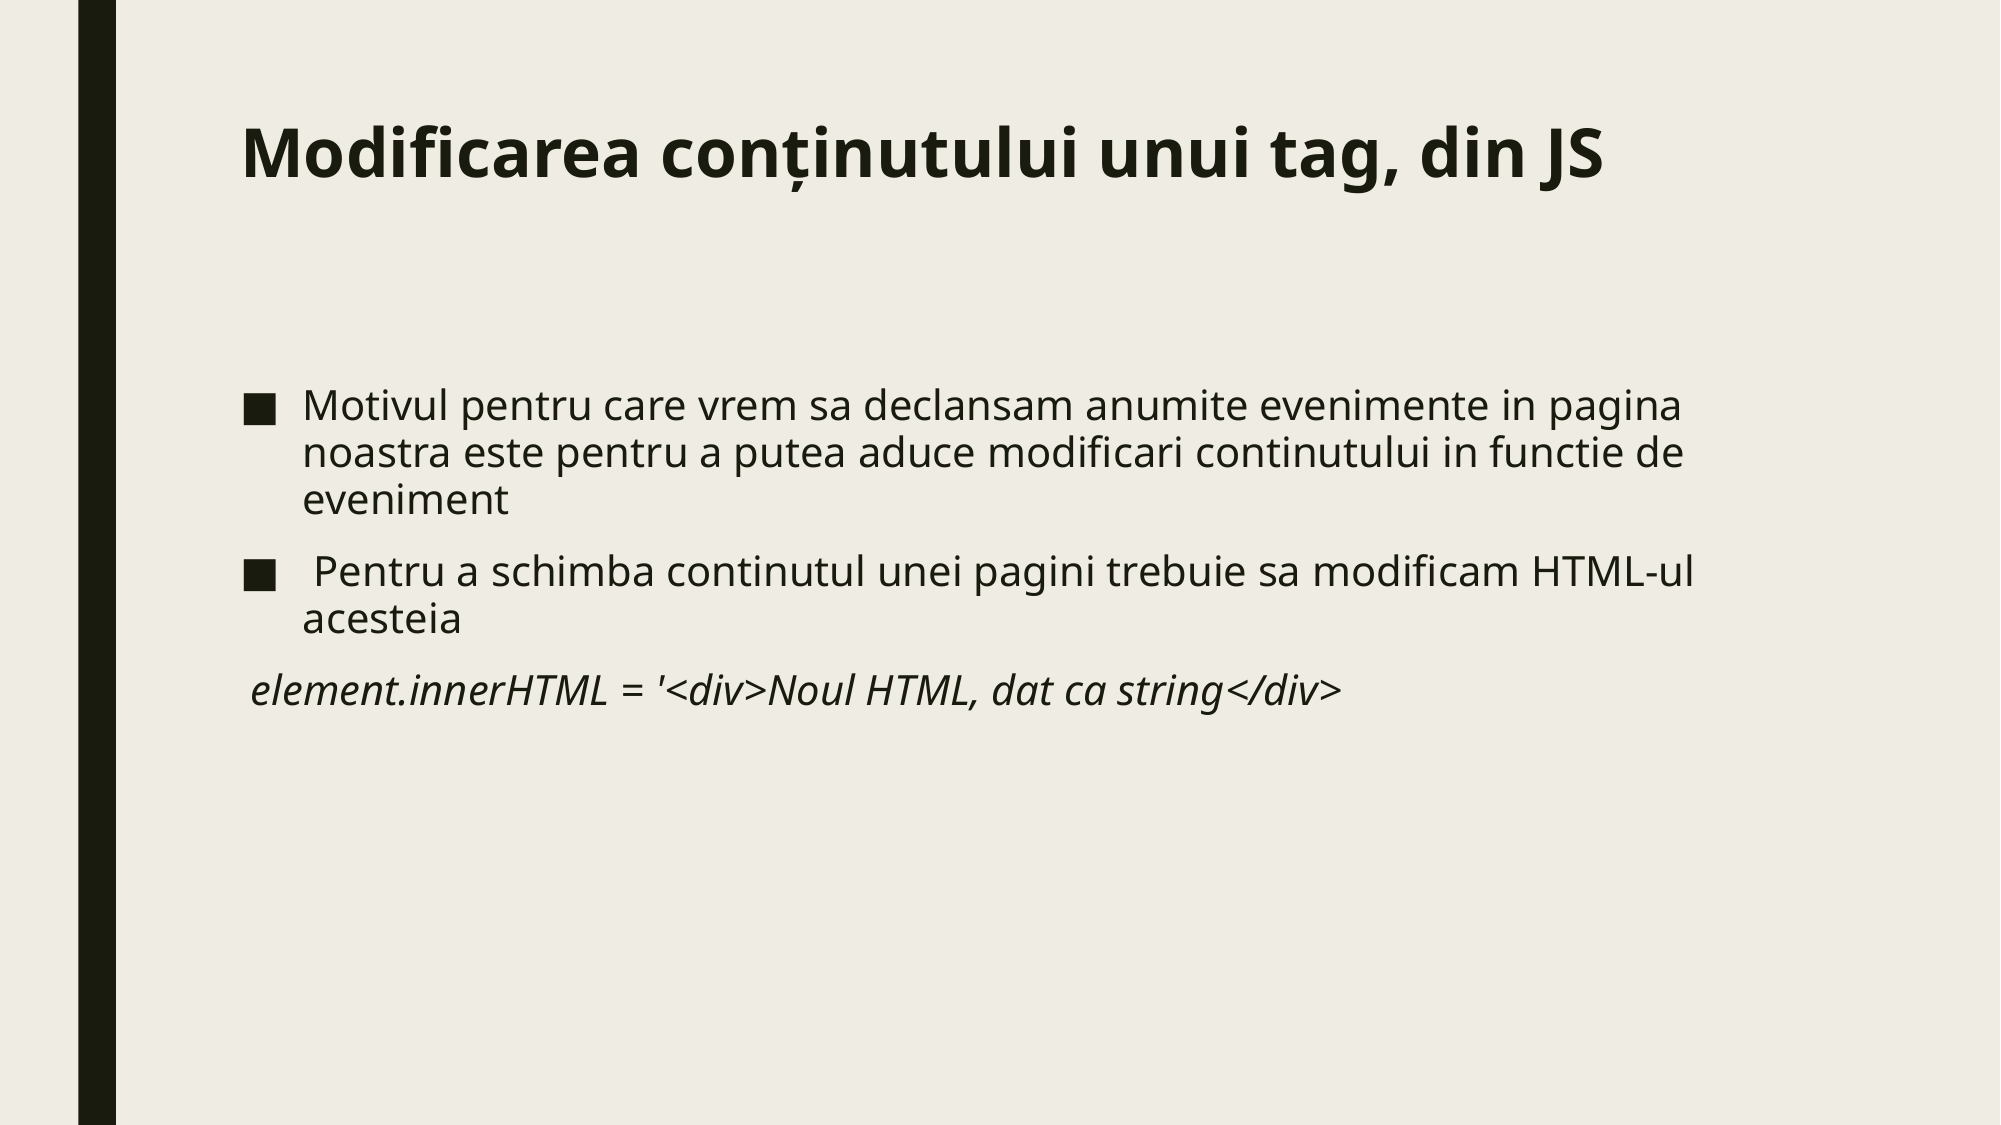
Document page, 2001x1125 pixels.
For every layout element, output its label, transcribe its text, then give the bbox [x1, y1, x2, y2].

title Modificarea conținutului unui tag, din JS [225, 112, 1800, 357]
list Motivul pentru care vrem sa declansam anumite evenimente in pagina noastra este pentru a putea aduce modificari continutului in functie de eveniment Pentru a schimba continutul unei pagini trebuie sa modificam HTML-ul acesteia element.innerHTML = '<div>Noul HTML, dat ca string</div> [225, 375, 1800, 963]
